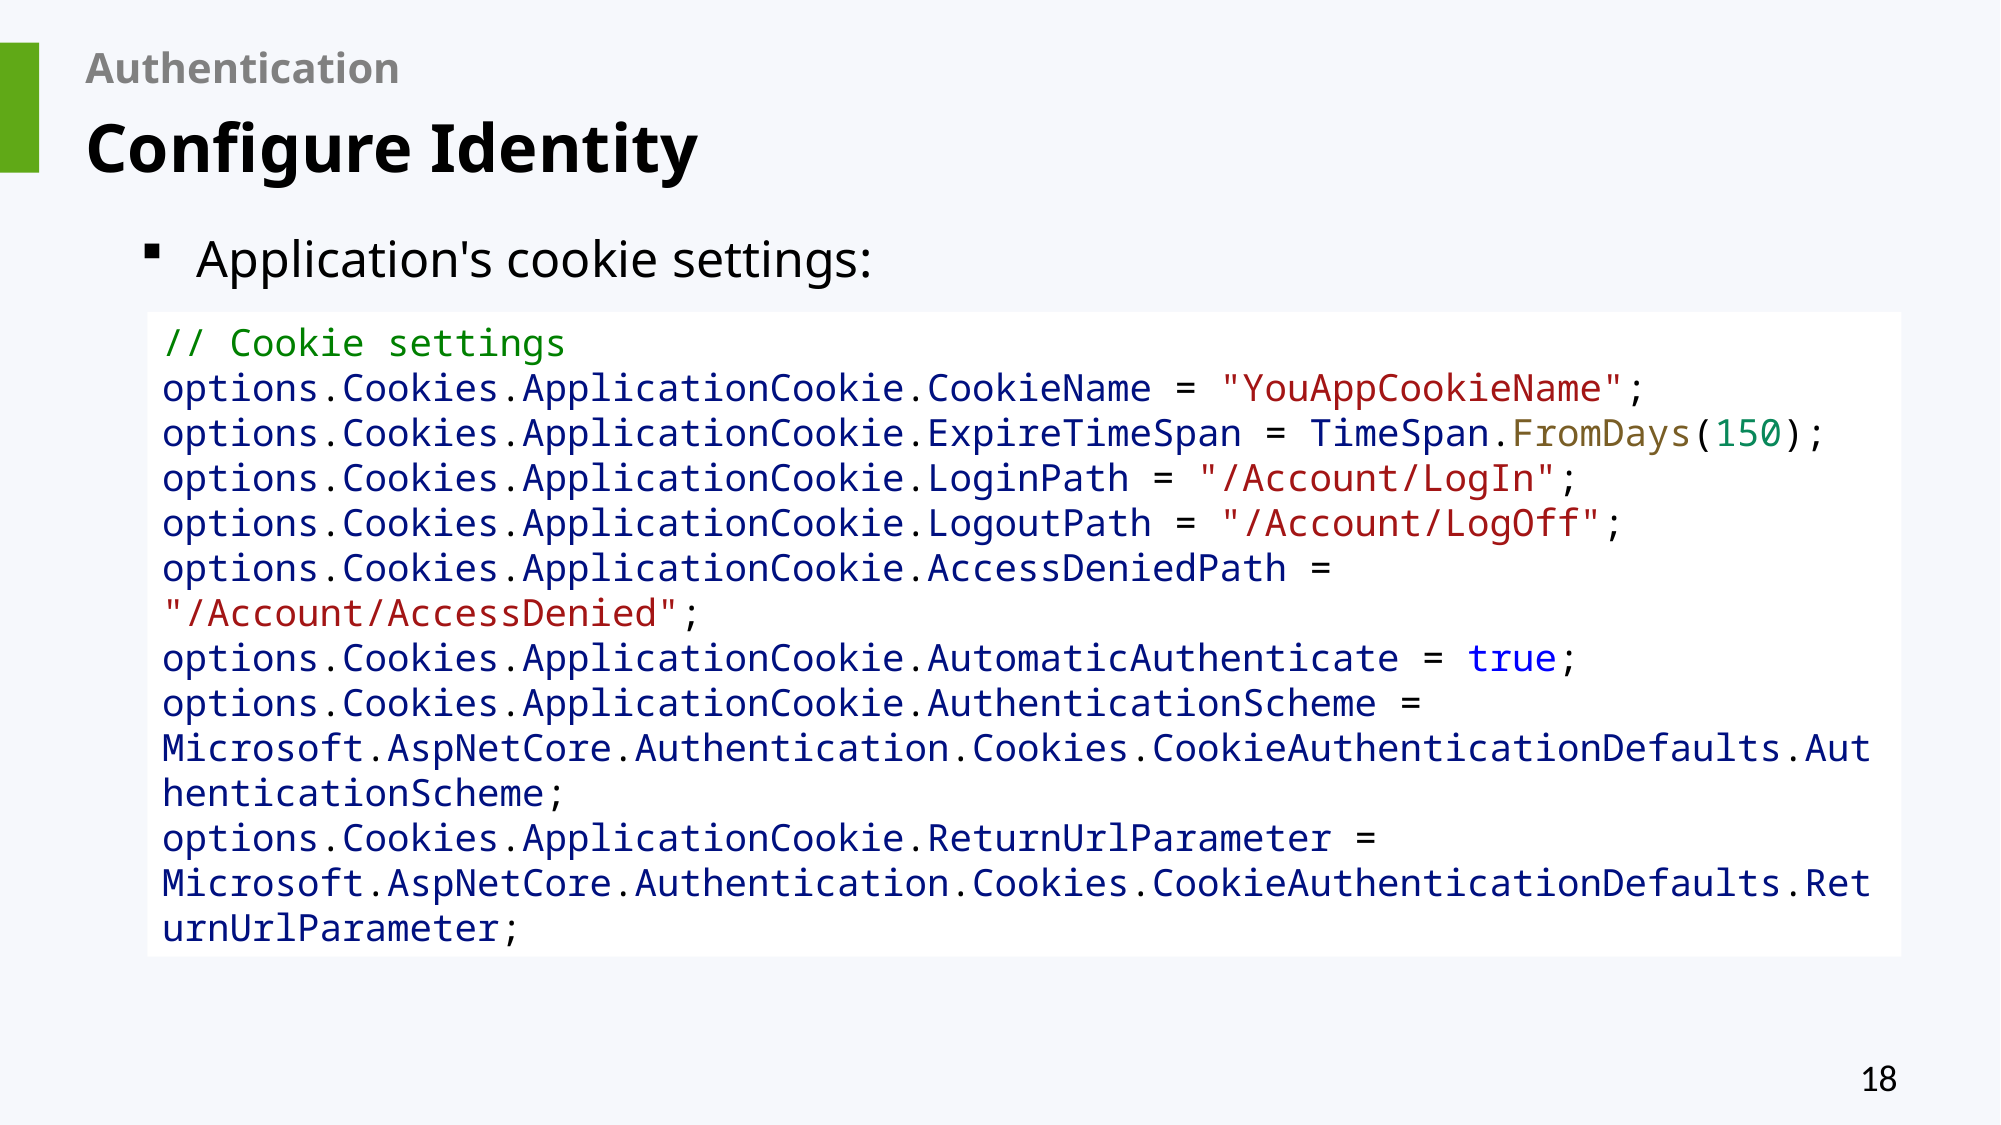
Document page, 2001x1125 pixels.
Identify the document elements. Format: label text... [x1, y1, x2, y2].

text_box // Cookie settings options.Cookies.ApplicationCookie.CookieName = "YouAppCookieName"; options.Cookies.ApplicationCookie.ExpireTimeSpan = TimeSpan.FromDays(150); options.Cookies.ApplicationCookie.LoginPath = "/Account/LogIn"; options.Cookies.ApplicationCookie.LogoutPath = "/Account/LogOff"; options.Cookies.ApplicationCookie.AccessDeniedPath = "/Account/AccessDenied"; options.Cookies.ApplicationCookie.AutomaticAuthenticate = true; options.Cookies.ApplicationCookie.AuthenticationScheme = Microsoft.AspNetCore.Authentication.Cookies.CookieAuthenticationDefaults.AuthenticationScheme; options.Cookies.ApplicationCookie.ReturnUrlParameter = Microsoft.AspNetCore.Authentication.Cookies.CookieAuthenticationDefaults.ReturnUrlParameter; [147, 311, 1902, 957]
list Configure Identity [70, 98, 1902, 169]
list Application's cookie settings: [125, 219, 1903, 1010]
title Authentication [70, 42, 1902, 90]
